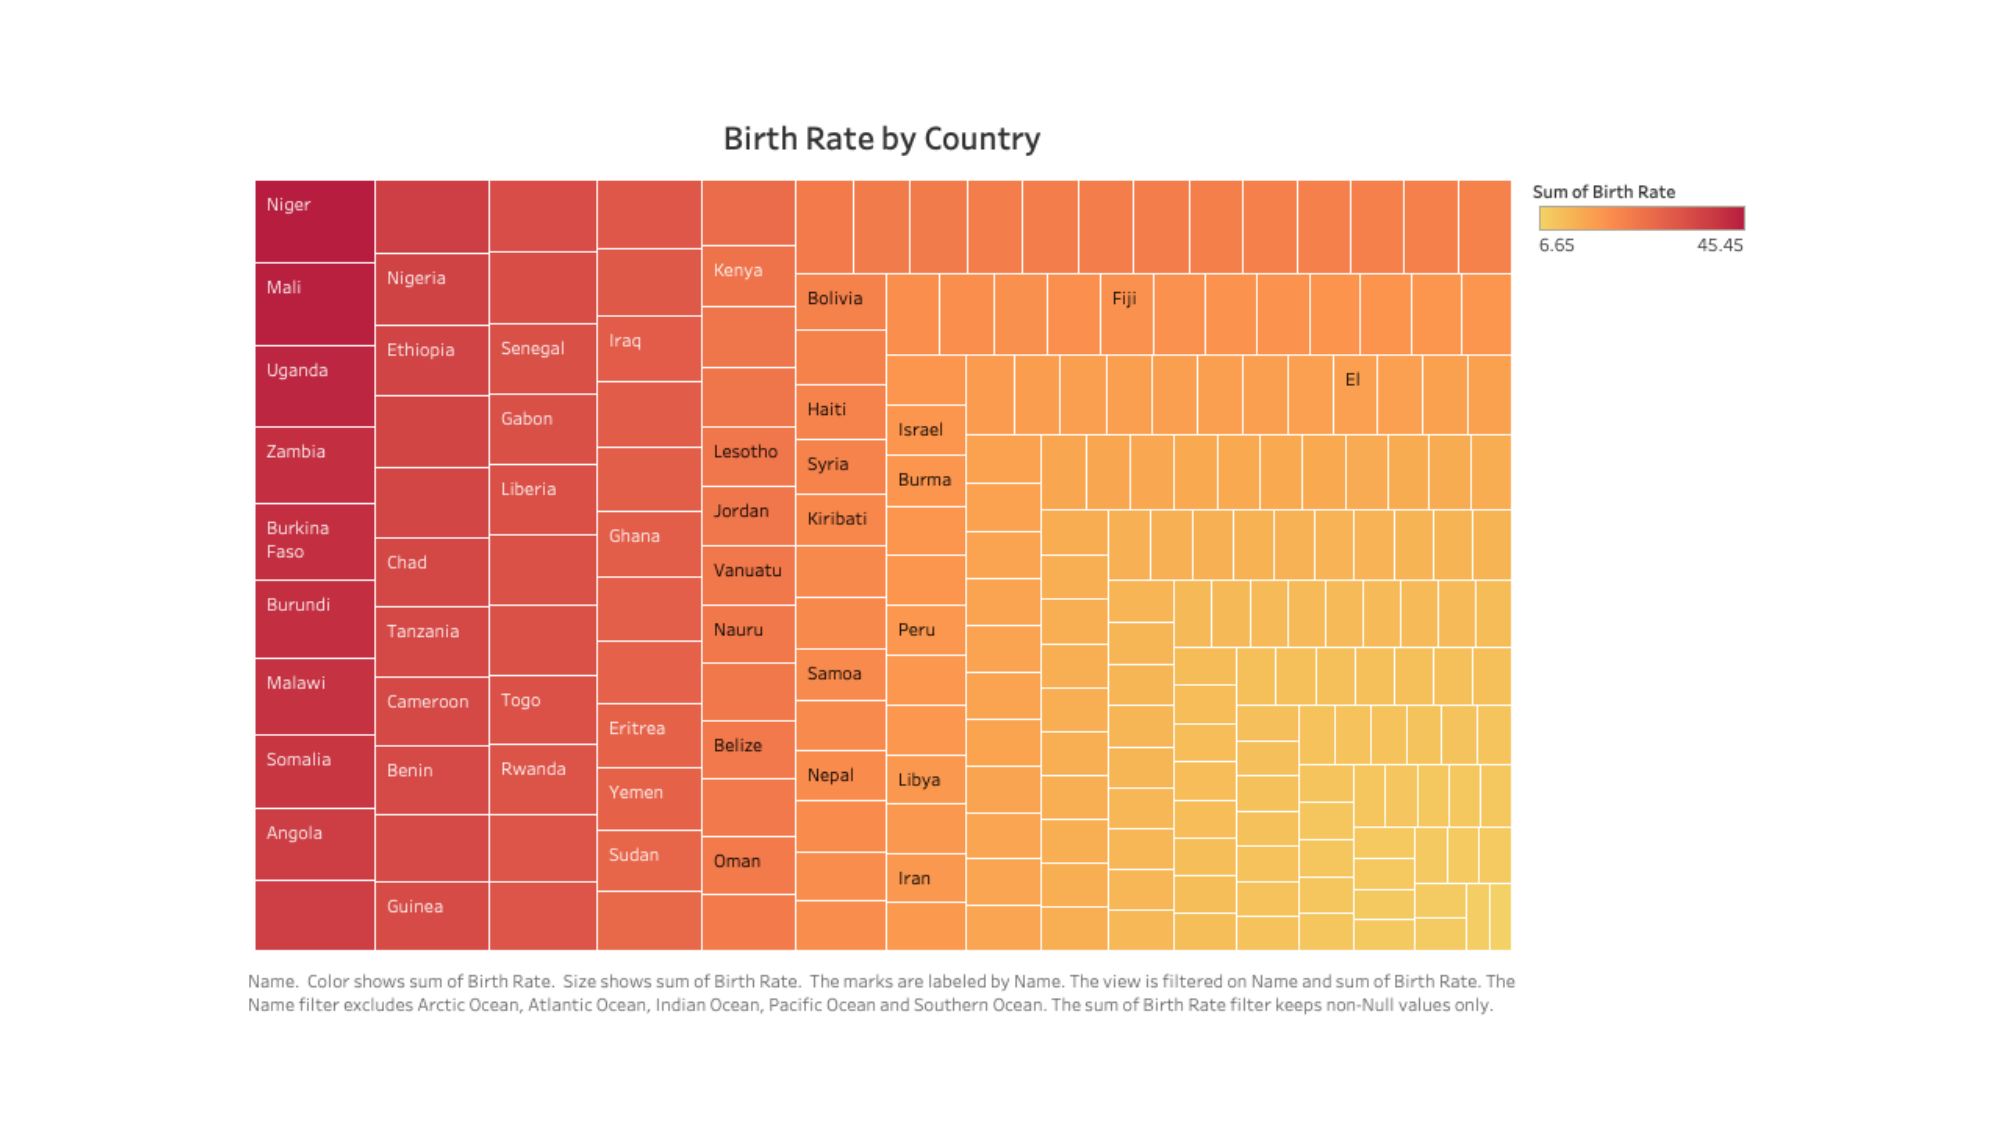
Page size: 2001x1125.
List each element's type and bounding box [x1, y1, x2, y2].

picture [248, 106, 1752, 1019]
